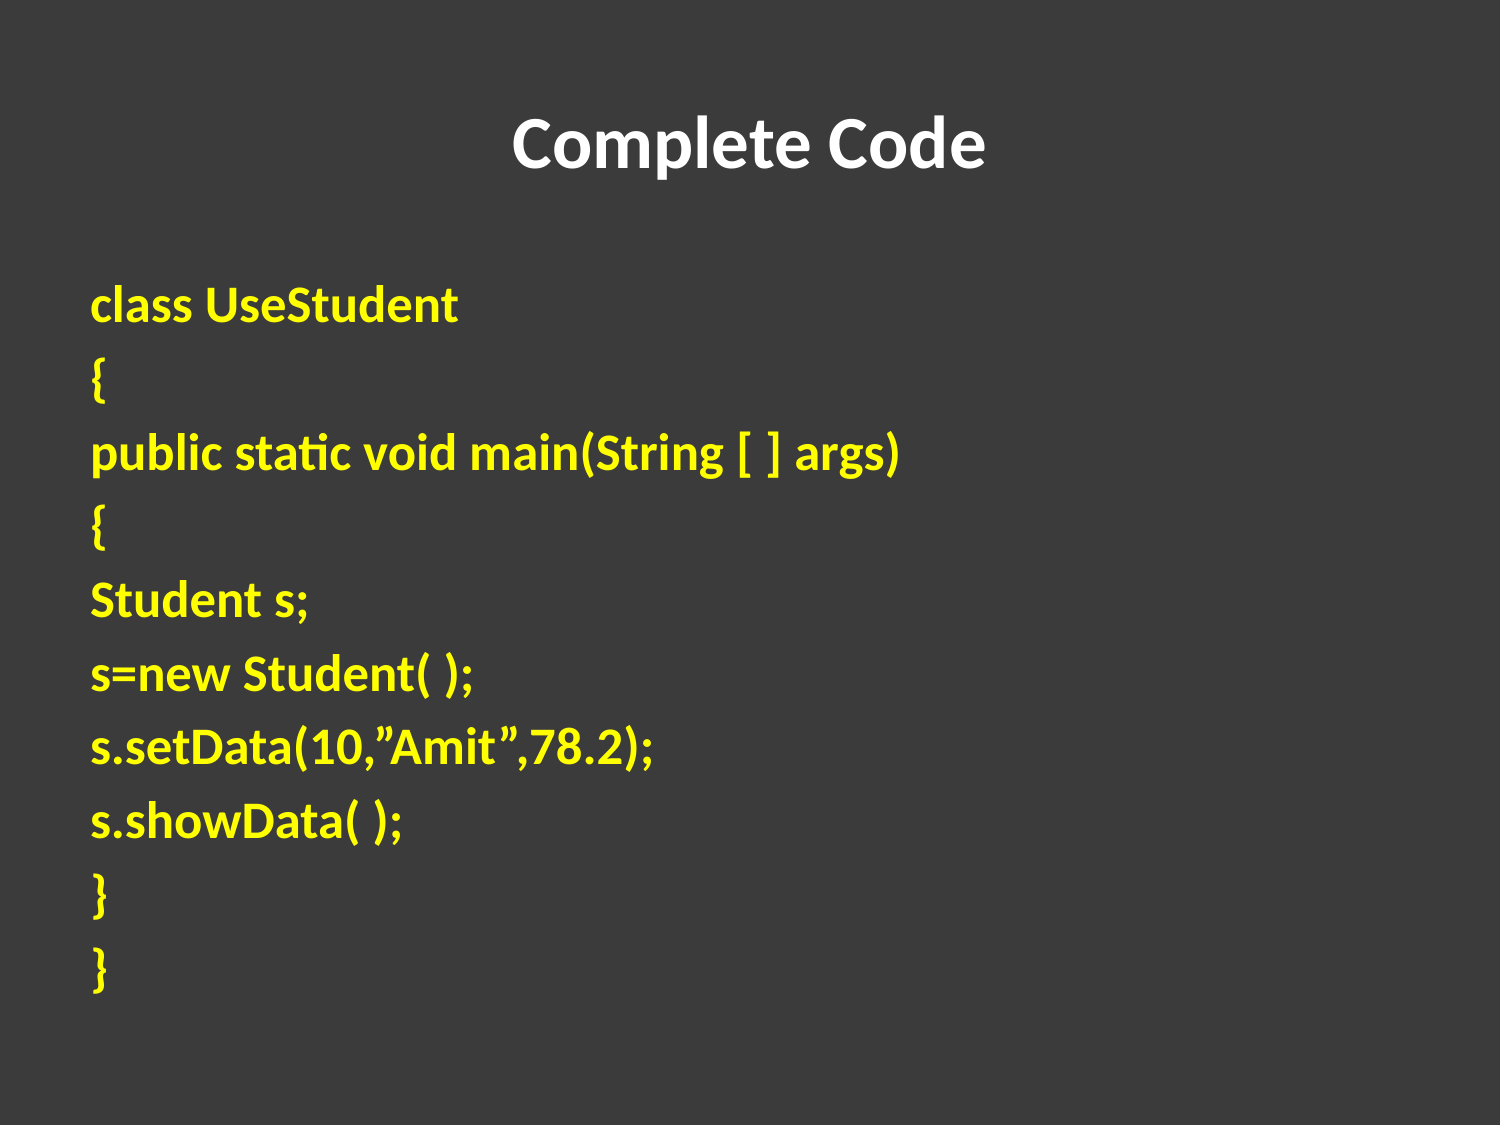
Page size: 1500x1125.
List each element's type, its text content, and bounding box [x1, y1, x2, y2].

title Complete Code [75, 45, 1425, 233]
list class UseStudent { public static void main(String [ ] args) { Student s; s=new Student( ); s.setData(10,”Amit”,78.2); s.showData( ); } } [75, 262, 1425, 1005]
